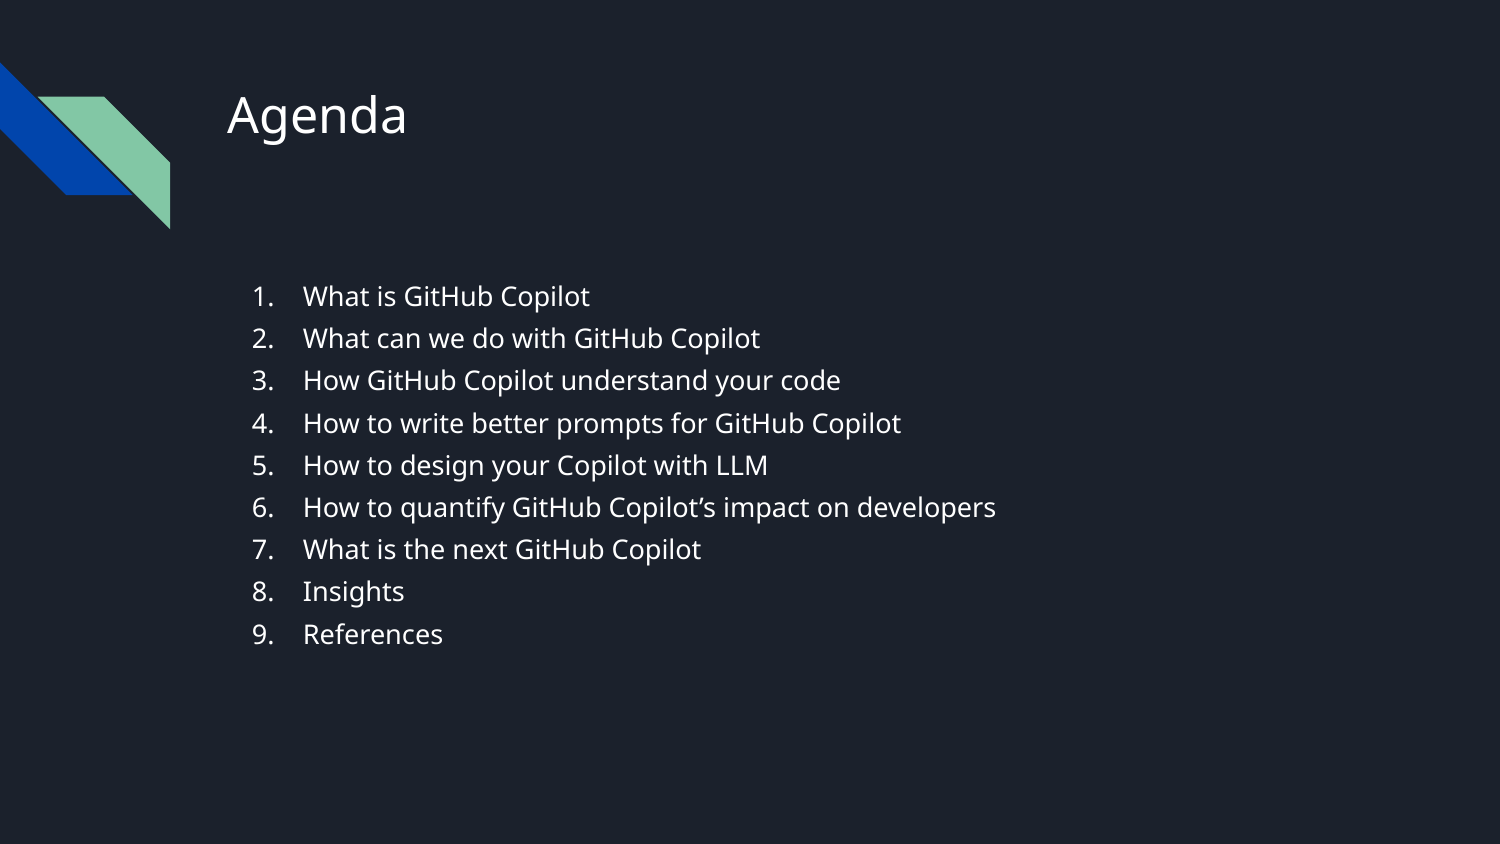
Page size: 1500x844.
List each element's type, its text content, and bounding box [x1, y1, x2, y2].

title Agenda [212, 64, 1368, 215]
list What is GitHub Copilot What can we do with GitHub Copilot How GitHub Copilot understand your code How to write better prompts for GitHub Copilot How to design your Copilot with LLM How to quantify GitHub Copilot’s impact on developers What is the next GitHub Copilot Insights References [212, 257, 1368, 735]
